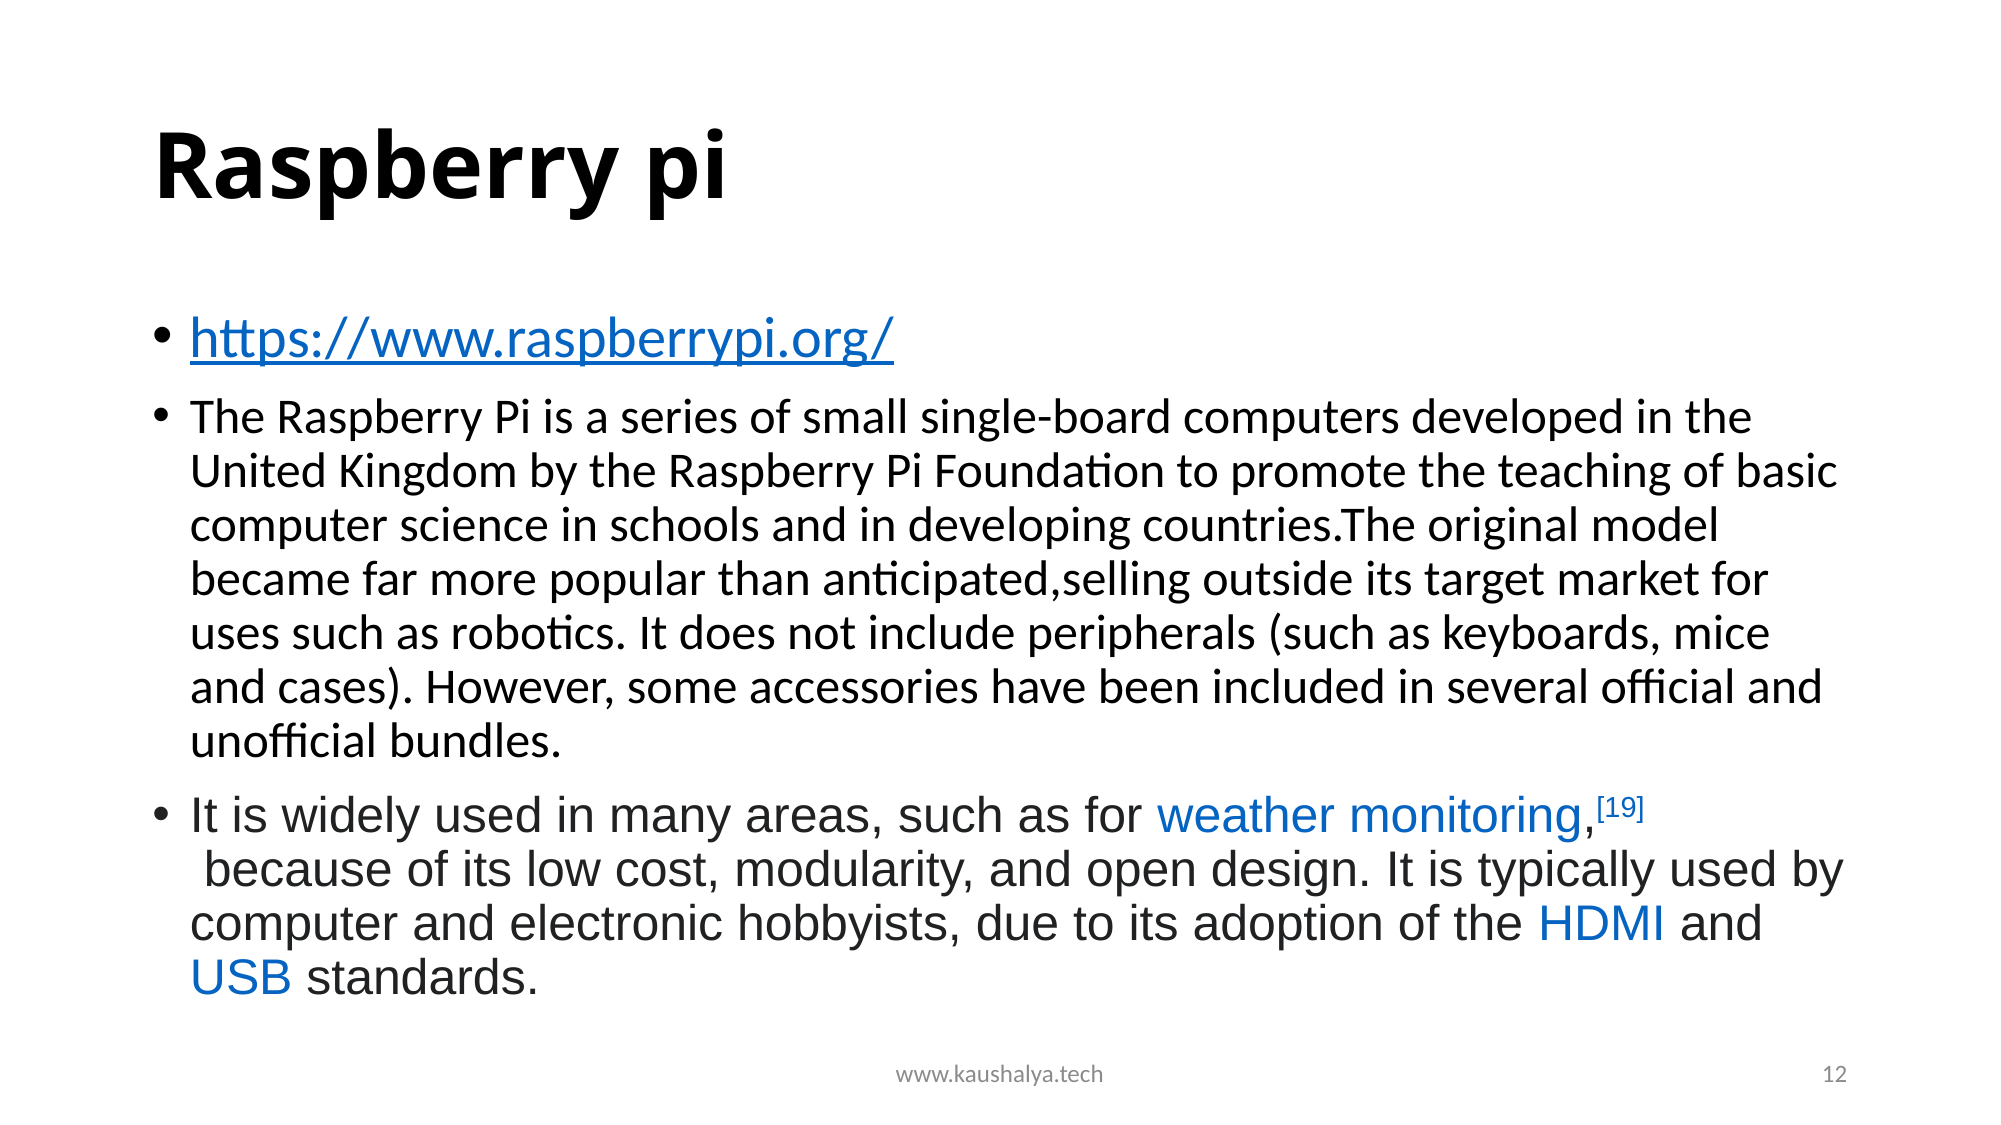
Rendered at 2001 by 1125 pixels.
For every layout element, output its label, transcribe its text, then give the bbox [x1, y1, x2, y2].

title Raspberry pi [137, 59, 1863, 278]
slide_number 12 [1412, 1042, 1863, 1103]
list https://www.raspberrypi.org/ The Raspberry Pi is a series of small single-board computers developed in the United Kingdom by the Raspberry Pi Foundation to promote the teaching of basic computer science in schools and in developing countries.The original model became far more popular than anticipated,selling outside its target market for uses such as robotics. It does not include peripherals (such as keyboards, mice and cases). However, some accessories have been included in several official and unofficial bundles. It is widely used in many areas, such as for weather monitoring,[19] because of its low cost, modularity, and open design. It is typically used by computer and electronic hobbyists, due to its adoption of the HDMI and USB standards. [137, 299, 1863, 1014]
footer www.kaushalya.tech [662, 1042, 1338, 1103]
